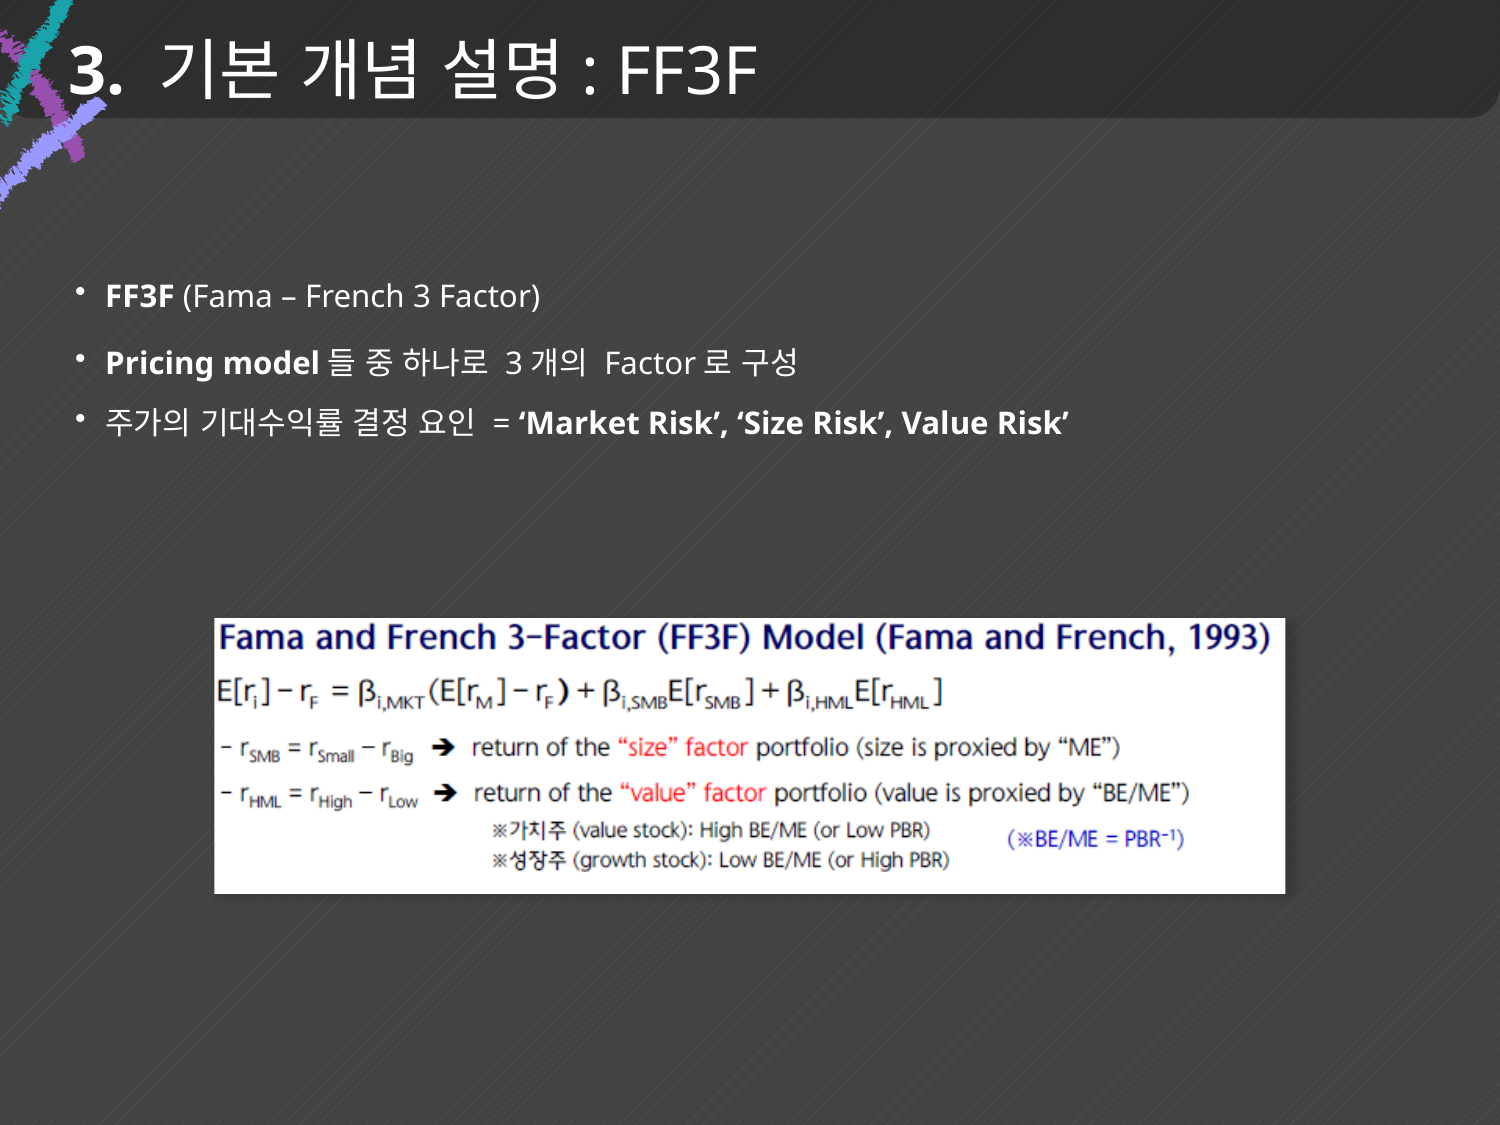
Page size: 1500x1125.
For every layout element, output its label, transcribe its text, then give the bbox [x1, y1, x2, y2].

text_box FF3F (Fama – French 3 Factor) Pricing model들 중 하나로 3개의 Factor로 구성 주가의 기대수익률 결정 요인 = ‘Market Risk’, ‘Size Risk’, Value Risk’ [60, 276, 1433, 508]
text_box 3. 기본 개념 설명: FF3F [53, 20, 1137, 116]
picture [214, 617, 1286, 894]
